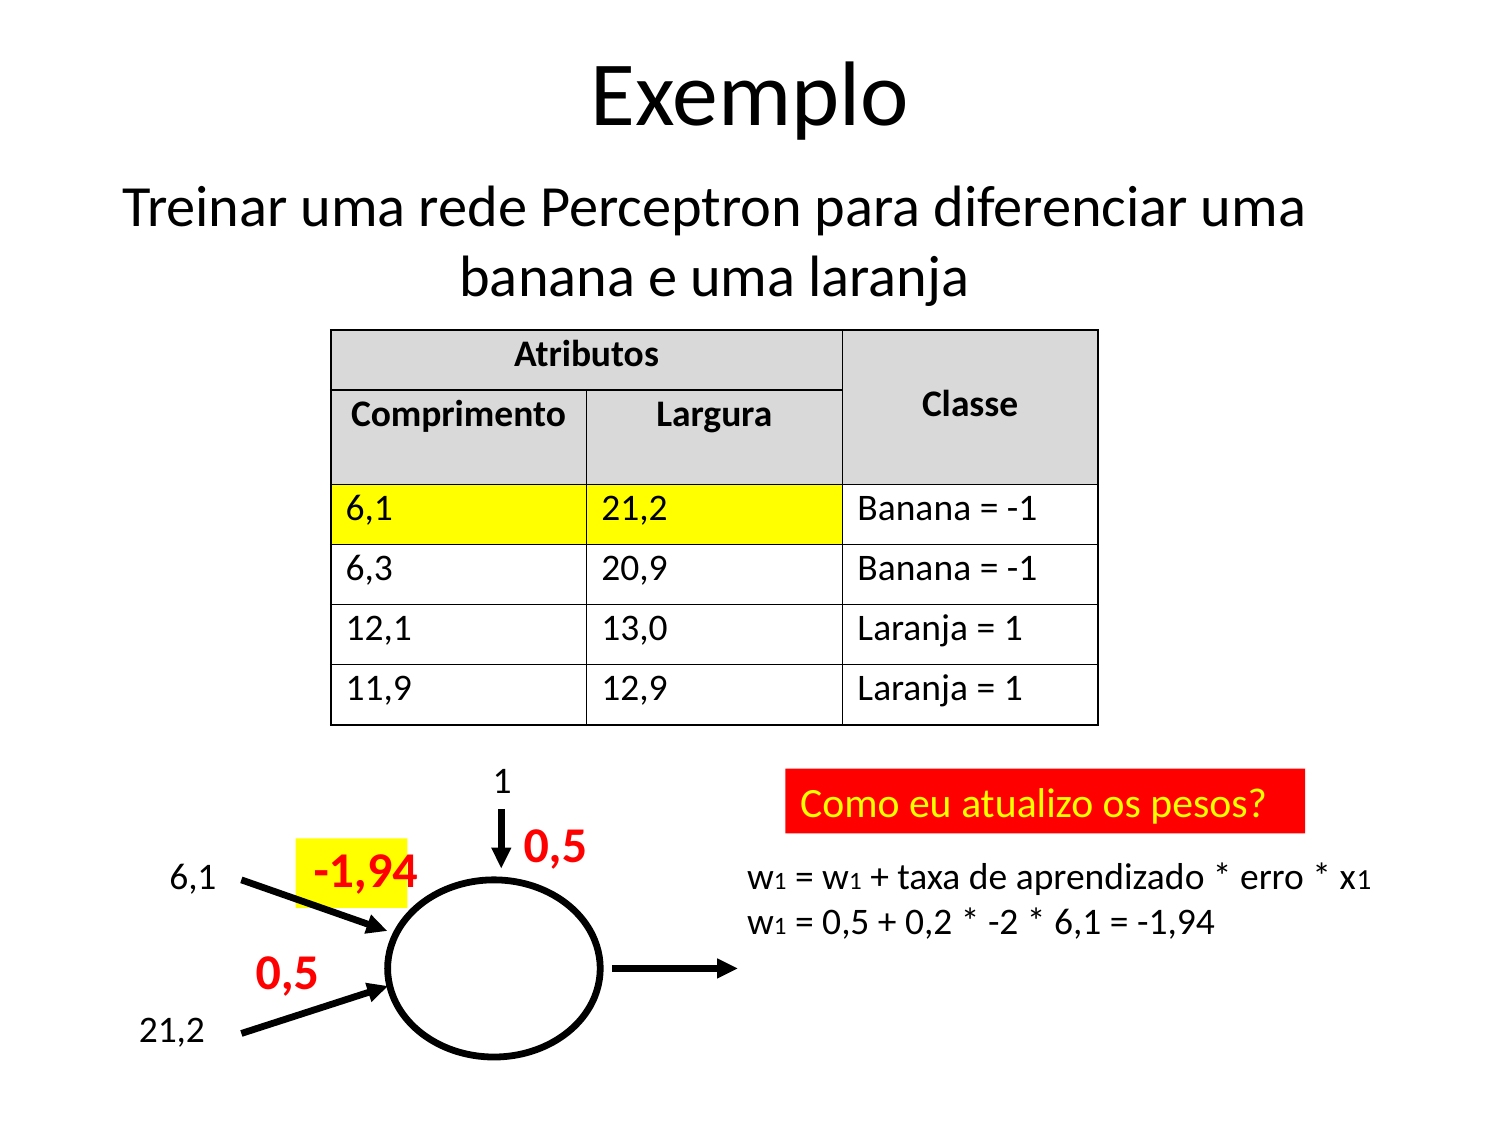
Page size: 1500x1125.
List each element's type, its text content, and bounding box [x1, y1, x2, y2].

table_header Atributos [332, 331, 842, 389]
text_box [294, 836, 298, 878]
text_box 0,5 [508, 805, 655, 880]
table_cell 21,2 [587, 485, 842, 544]
table_cell 20,9 [587, 545, 842, 604]
text_box -1,94 [298, 830, 445, 905]
text_box Treinar uma rede Perceptron para diferenciar uma banana e uma laranja [76, 160, 1353, 316]
table_cell 12,9 [587, 665, 842, 724]
text_box [387, 877, 603, 1060]
table_cell Banana = -1 [843, 485, 1097, 544]
table_header Classe [843, 331, 1097, 484]
text_box 0,5 [240, 938, 387, 985]
table_cell Comprimento [332, 391, 586, 484]
table_cell 6,3 [332, 545, 586, 604]
text_box 1 [477, 748, 544, 809]
text_box w1 = w1 + taxa de aprendizado * erro * x1 w1 = 0,5 + 0,2 * -2 * 6,1 = -1,94 [732, 844, 1435, 995]
table_cell Laranja = 1 [843, 605, 1097, 664]
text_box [241, 985, 388, 1034]
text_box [241, 879, 388, 932]
text_box Como eu atualizo os pesos? [785, 768, 1306, 834]
table_cell Laranja = 1 [843, 665, 1097, 724]
table_cell Banana = -1 [843, 545, 1097, 604]
table_cell Largura [587, 391, 842, 484]
text_box 6,1 [154, 844, 265, 905]
table_cell 11,9 [332, 665, 586, 724]
table_cell 12,1 [332, 605, 586, 664]
text_box [393, 905, 409, 910]
table_cell 6,1 [332, 485, 586, 544]
table_cell 13,0 [587, 605, 842, 664]
text_box 21,2 [123, 997, 247, 1058]
title Exemplo [75, 0, 1425, 183]
